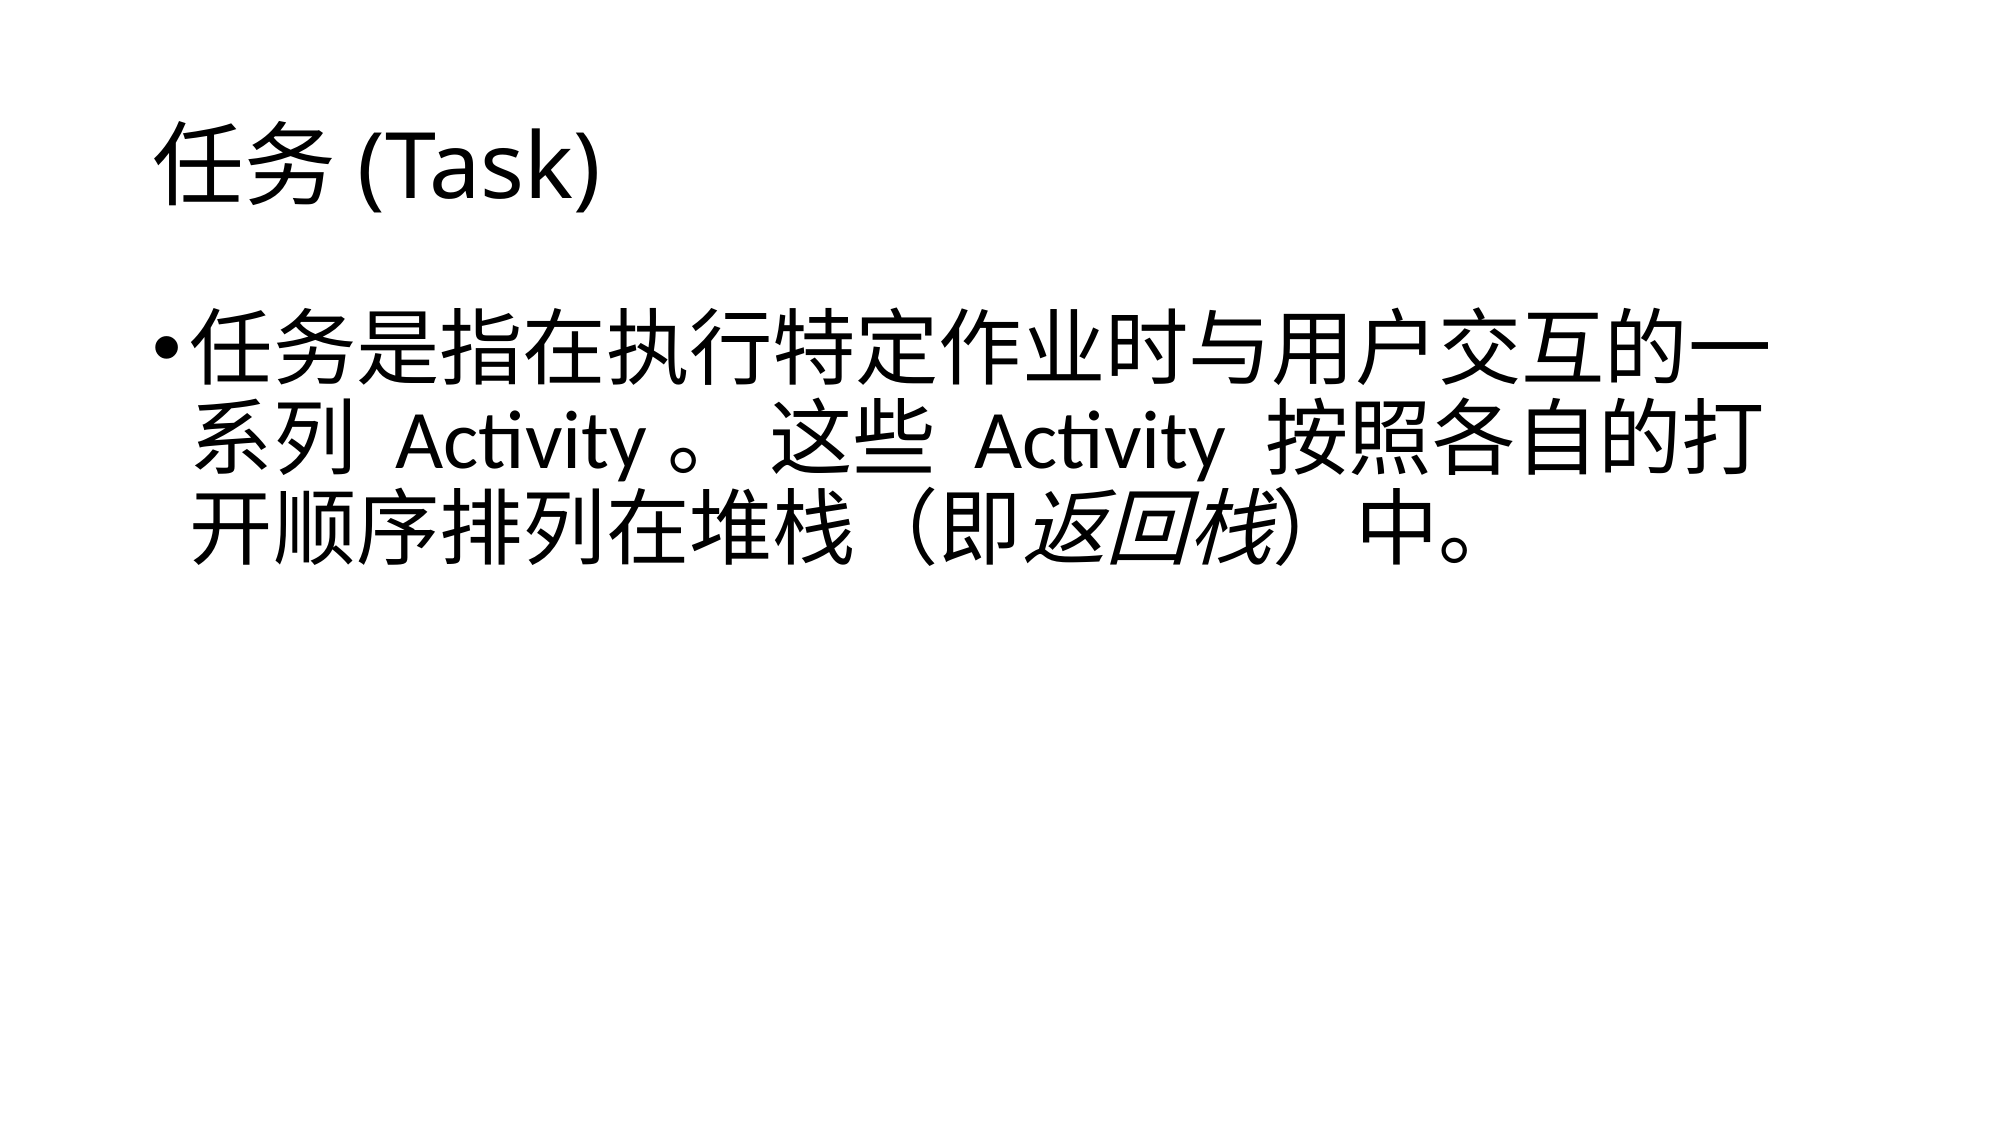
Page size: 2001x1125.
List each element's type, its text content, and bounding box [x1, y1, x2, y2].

list 任务是指在执行特定作业时与用户交互的一系列 Activity。 这些 Activity 按照各自的打开顺序排列在堆栈（即返回栈）中。 [137, 299, 1863, 1014]
title 任务(Task) [137, 59, 1863, 278]
